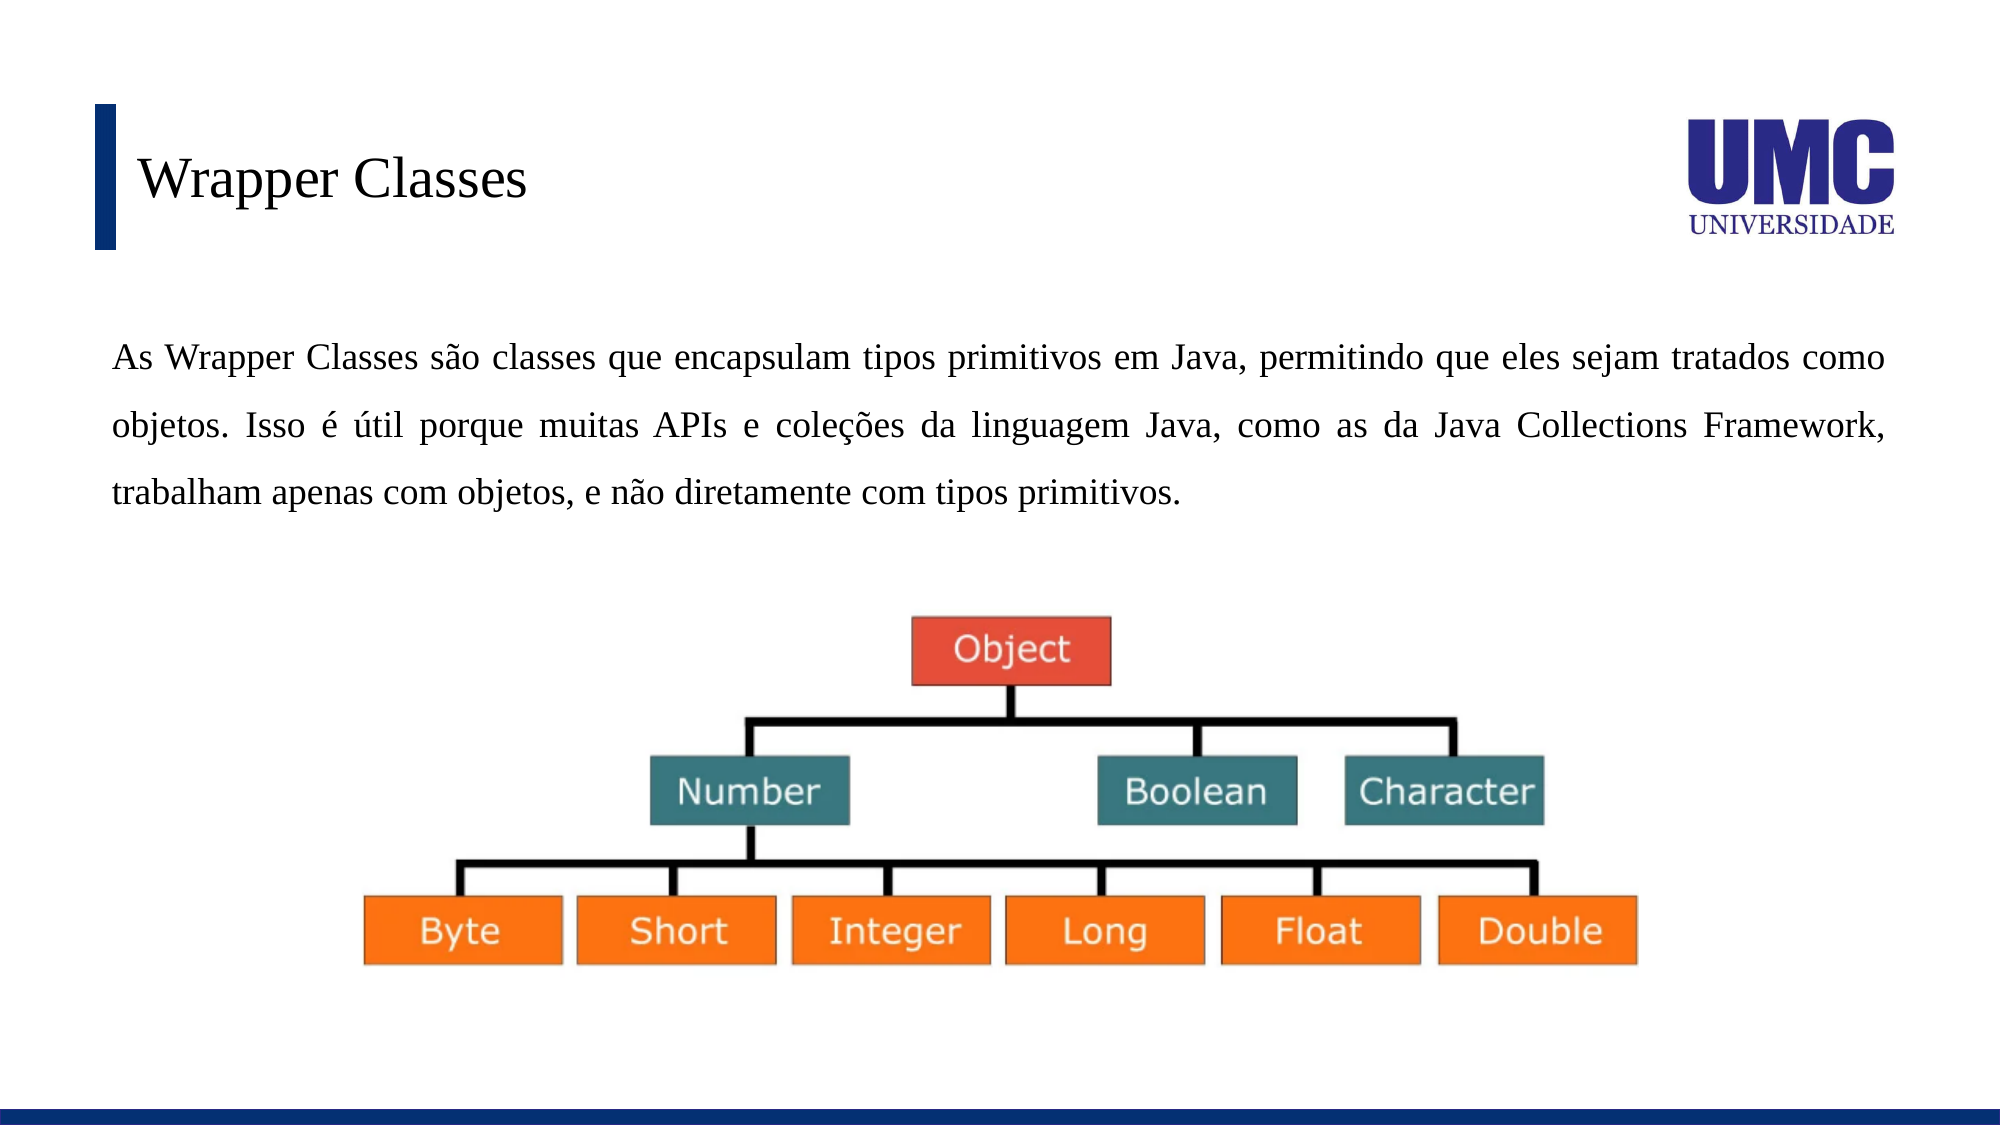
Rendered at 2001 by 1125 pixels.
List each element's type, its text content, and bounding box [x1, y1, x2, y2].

picture [95, 104, 116, 250]
picture [1686, 117, 1896, 237]
title Wrapper Classes [122, 140, 1667, 214]
picture [361, 608, 1639, 985]
picture [1, 1110, 1999, 1124]
list As Wrapper Classes são classes que encapsulam tipos primitivos em Java, permitindo que eles sejam tratados como objetos. Isso é útil porque muitas APIs e coleções da linguagem Java, como as da Java Collections Framework, trabalham apenas com objetos, e não diretamente com tipos primitivos. [97, 302, 1903, 540]
